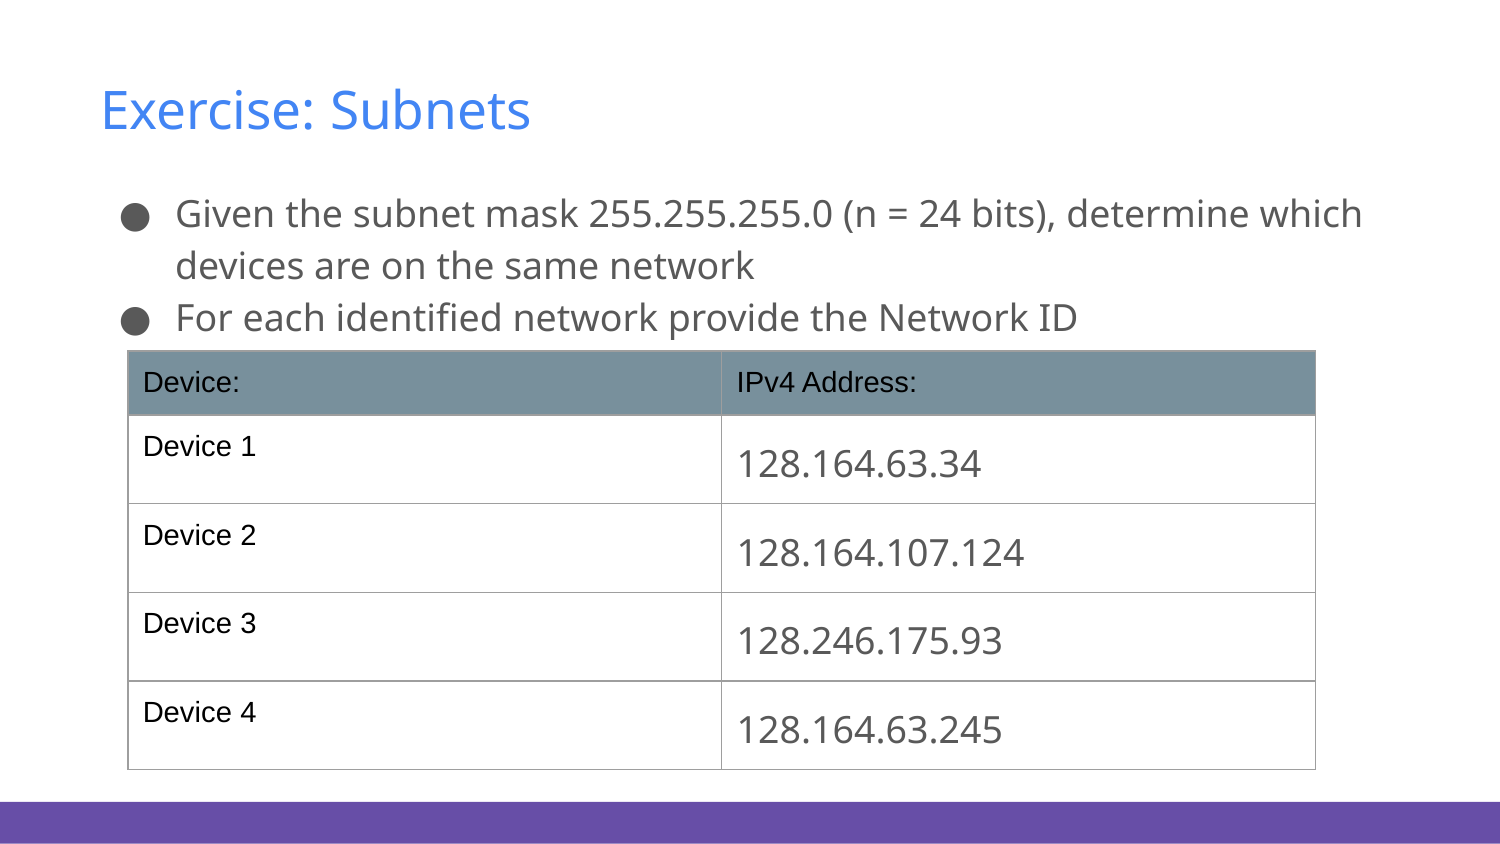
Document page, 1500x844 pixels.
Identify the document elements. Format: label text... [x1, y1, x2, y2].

table_cell 128.164.63.34 [722, 416, 1315, 503]
table_cell 128.164.107.124 [722, 504, 1315, 592]
table_header IPv4 Address: [722, 352, 1315, 414]
table_cell 128.246.175.93 [722, 593, 1315, 680]
title Exercise: Subnets [85, 61, 1415, 156]
list Given the subnet mask 255.255.255.0 (n = 24 bits), determine which devices are on the same network For each identified network provide the Network ID [85, 168, 1415, 730]
table_cell Device 3 [129, 593, 721, 680]
table_cell Device 2 [129, 504, 721, 592]
table_cell Device 4 [129, 682, 721, 769]
table_cell Device 1 [129, 416, 721, 503]
table_header Device: [129, 352, 721, 414]
table_cell 128.164.63.245 [722, 682, 1315, 769]
